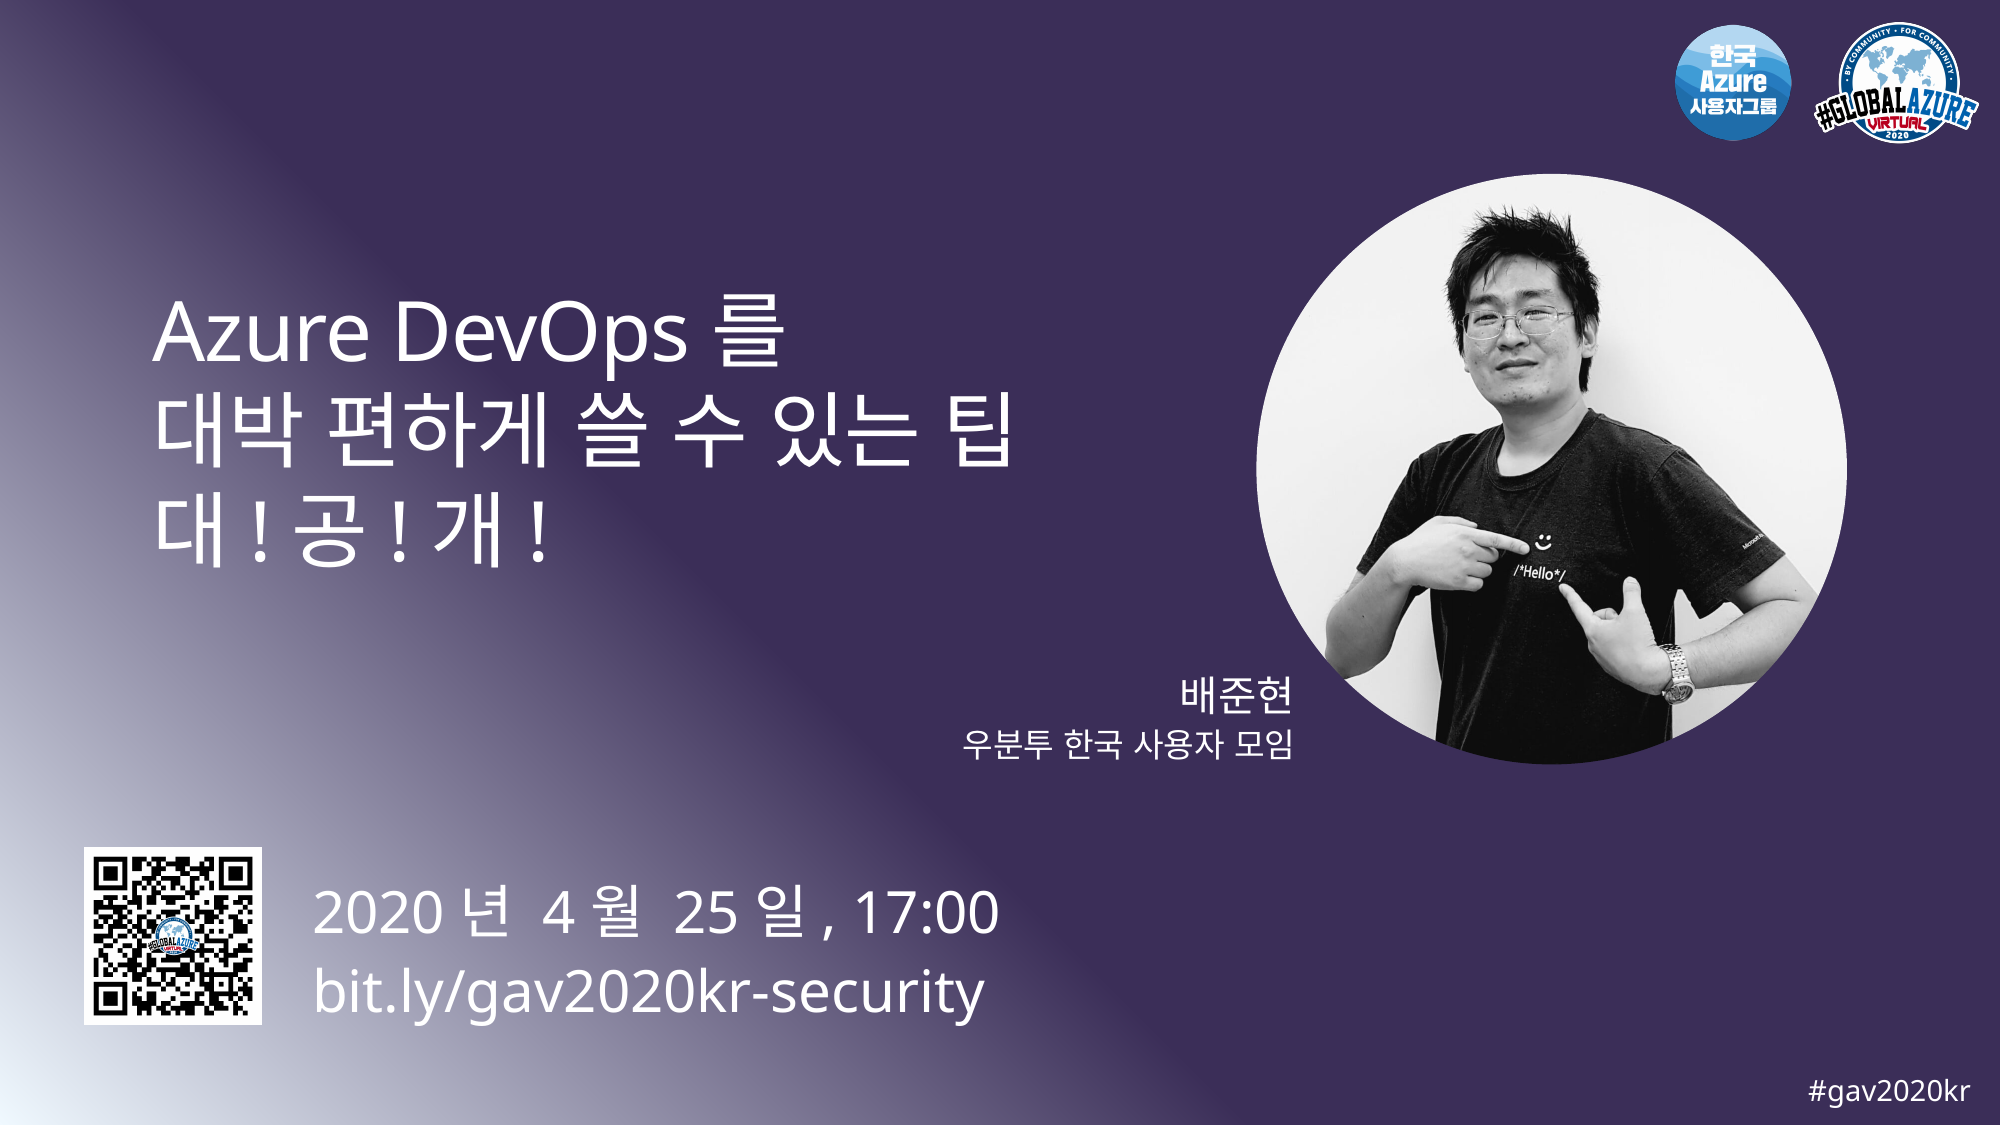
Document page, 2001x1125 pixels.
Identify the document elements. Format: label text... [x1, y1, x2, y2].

picture [1672, 22, 1794, 143]
list bit.ly/gav2020kr-security [312, 954, 1379, 1025]
picture [1256, 173, 1848, 765]
title Azure DevOps를 대박 편하게 쓸 수 있는 팁 대!공!개! [153, 274, 1185, 578]
picture [1813, 19, 1980, 148]
list 우분투 한국 사용자 모임 [830, 724, 1256, 765]
list 배준현 [830, 669, 1256, 721]
picture [84, 847, 262, 1026]
list 2020년 4월 25일, 17:00 [312, 874, 1379, 946]
